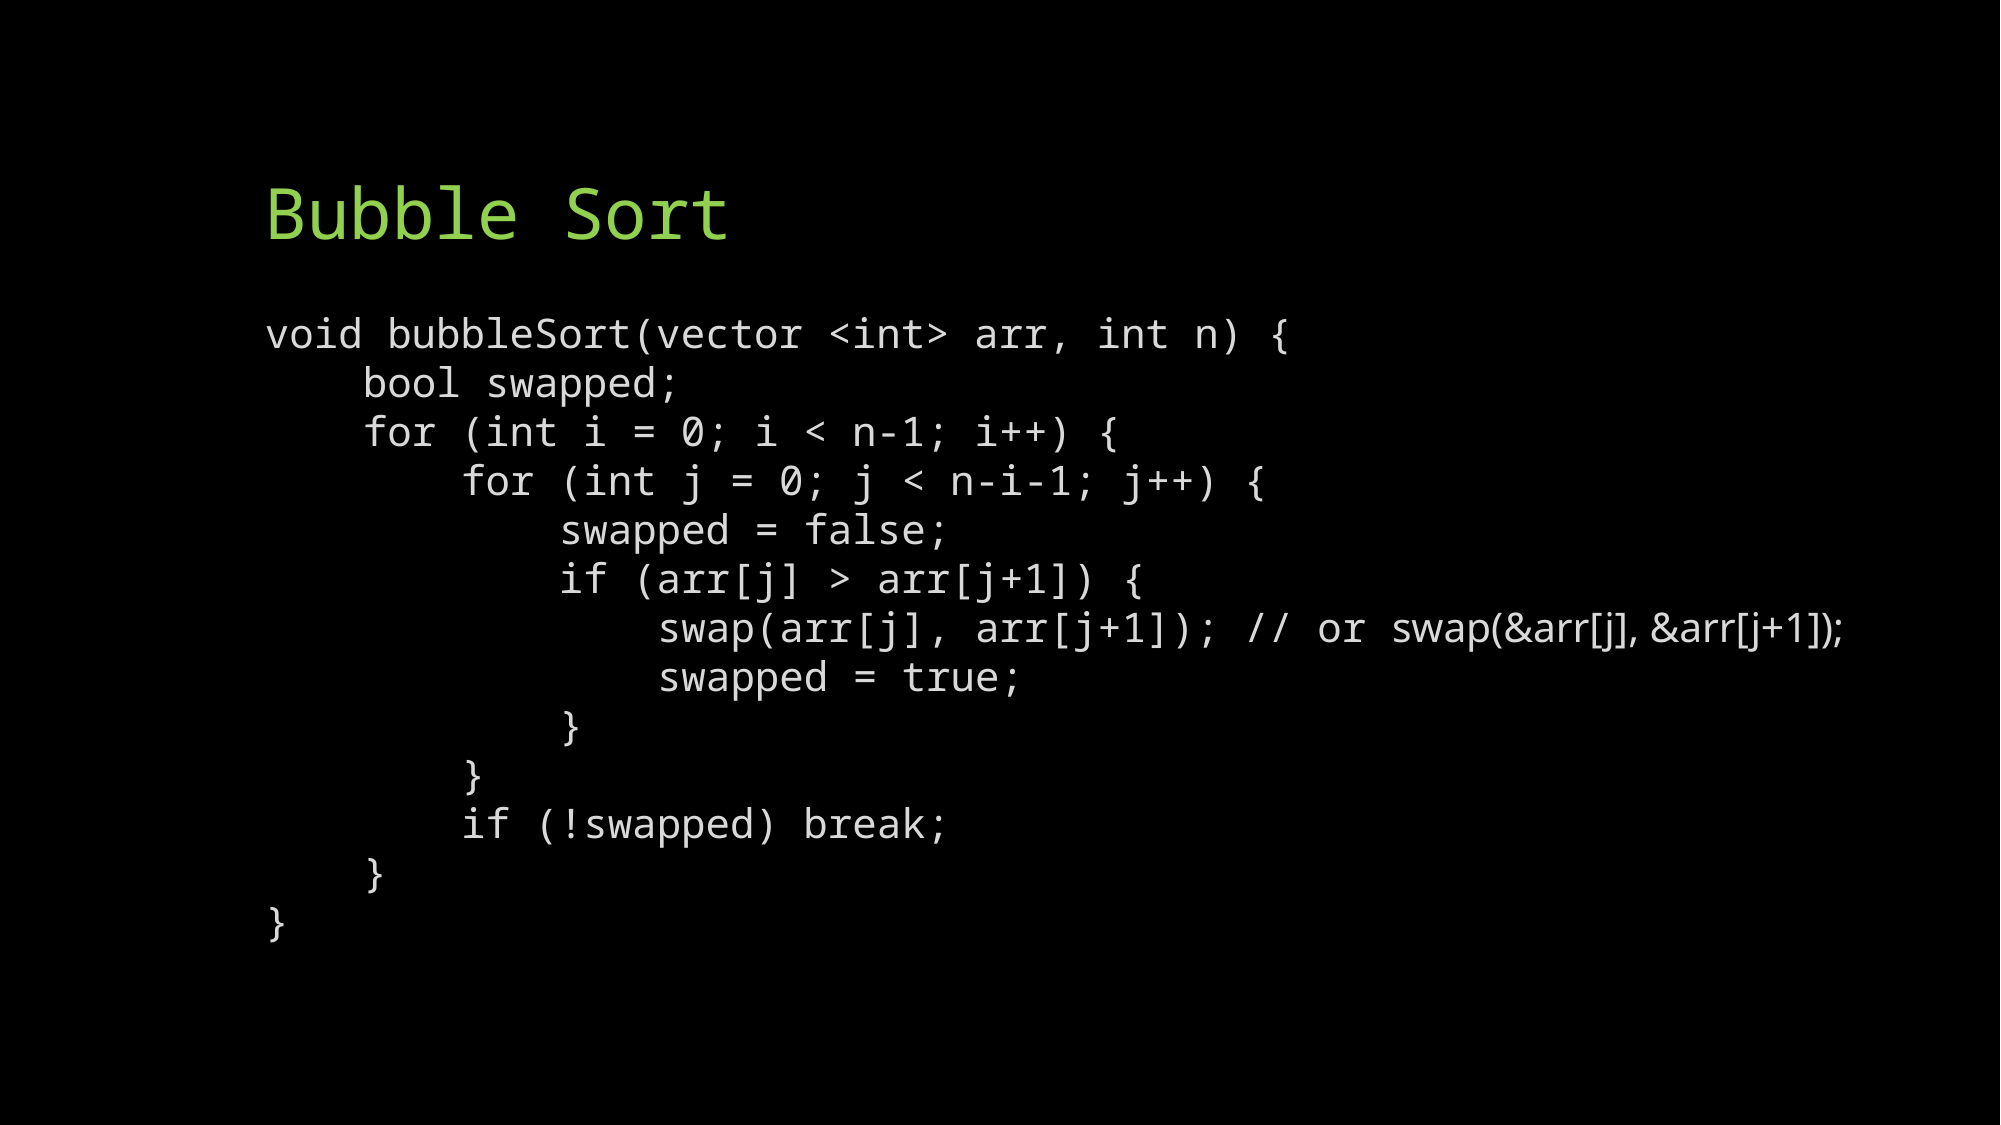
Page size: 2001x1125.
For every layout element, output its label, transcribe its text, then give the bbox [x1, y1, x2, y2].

title Bubble Sort [249, 75, 1750, 263]
list void bubbleSort(vector <int> arr, int n) { bool swapped; for (int i = 0; i < n-1; i++) { for (int j = 0; j < n-i-1; j++) { swapped = false; if (arr[j] > arr[j+1]) { swap(arr[j], arr[j+1]); // or swap(&arr[j], &arr[j+1]); swapped = true; } } if (!swapped) break; } } [249, 299, 1875, 1000]
